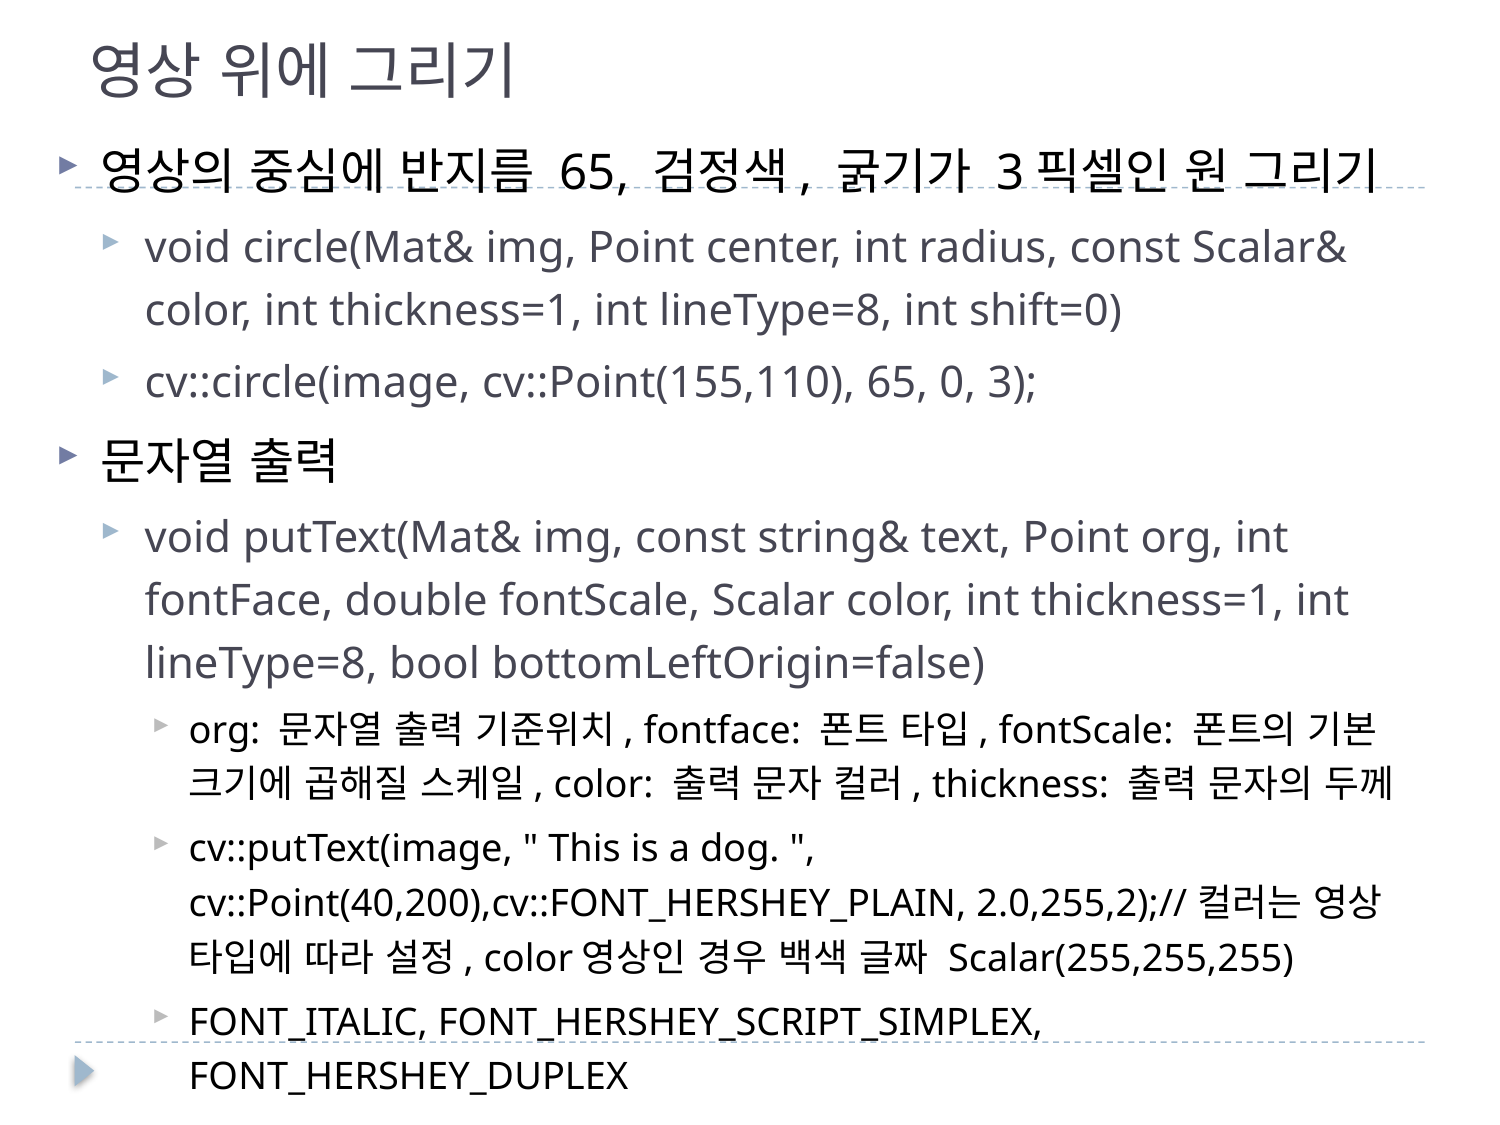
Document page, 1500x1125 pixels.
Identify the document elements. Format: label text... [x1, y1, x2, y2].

title 영상 위에 그리기 [75, 24, 1425, 114]
list 영상의 중심에 반지름 65, 검정색, 굵기가 3픽셀인 원 그리기 void circle(Mat& img, Point center, int radius, const Scalar& color, int thickness=1, int lineType=8, int shift=0) cv::circle(image, cv::Point(155,110), 65, 0, 3); 문자열 출력 void putText(Mat& img, const string& text, Point org, int fontFace, double fontScale, Scalar color, int thickness=1, int lineType=8, bool bottomLeftOrigin=false) org: 문자열 출력 기준위치, fontface: 폰트 타입, fontScale: 폰트의 기본 크기에 곱해질 스케일, color: 출력 문자 컬러, thickness: 출력 문자의 두께 cv::putText(image, " This is a dog. ", cv::Point(40,200),cv::FONT_HERSHEY_PLAIN, 2.0,255,2);//컬러는 영상 타입에 따라 설정, color영상인 경우 백색 글짜 Scalar(255,255,255) FONT_ITALIC, FONT_HERSHEY_SCRIPT_SIMPLEX, FONT_HERSHEY_DUPLEX [41, 120, 1425, 1125]
